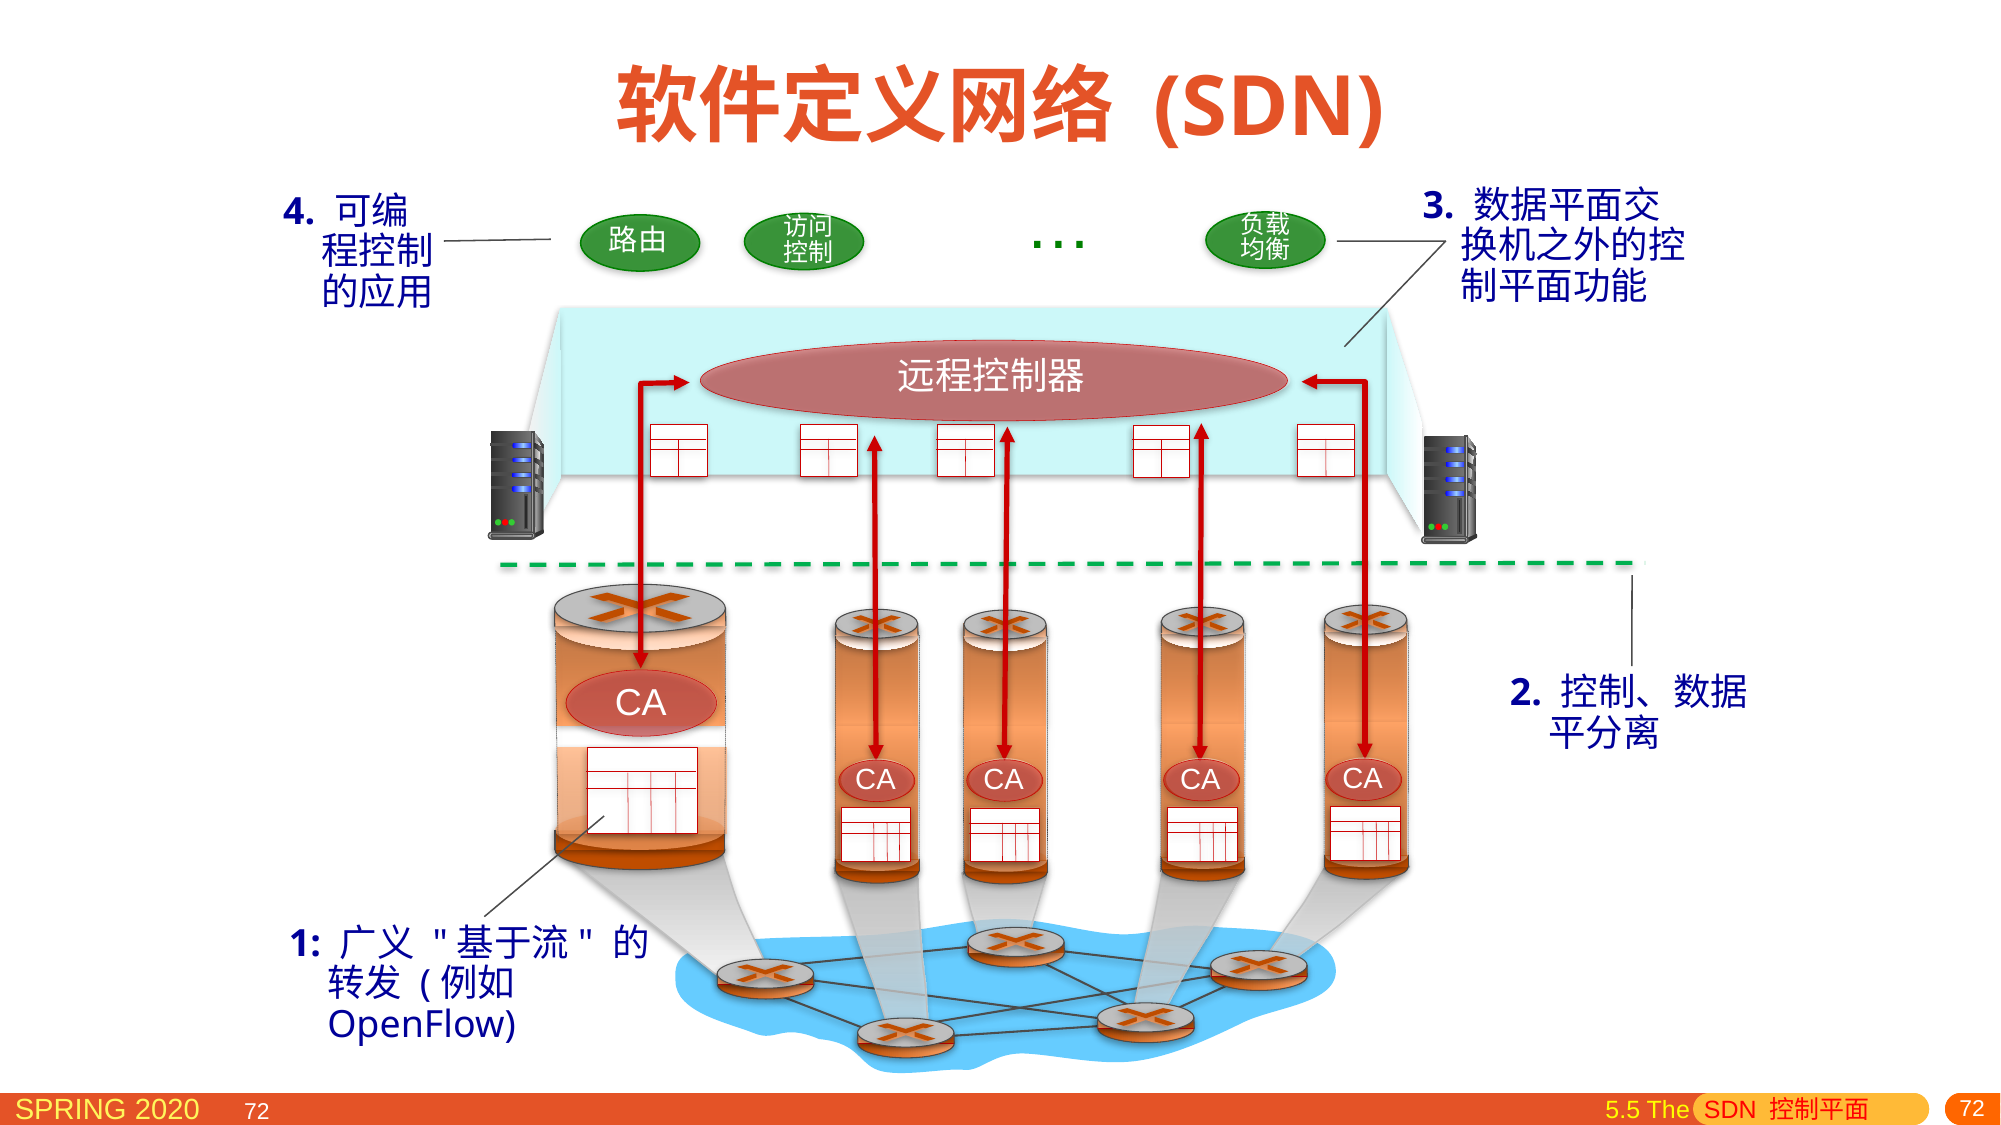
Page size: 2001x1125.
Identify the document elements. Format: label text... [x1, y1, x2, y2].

text_box [598, 264, 682, 272]
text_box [268, 184, 552, 323]
text_box 负载 均衡 [1198, 205, 1332, 272]
text_box 5.5 The SDN 控制平面 [1590, 1086, 1922, 1125]
text_box [743, 230, 748, 253]
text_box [488, 306, 1646, 1074]
text_box 路由 [580, 214, 696, 264]
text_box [1344, 240, 1447, 347]
text_box 访问 控制 [748, 207, 869, 274]
text_box [696, 232, 701, 254]
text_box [273, 815, 695, 1014]
text_box … [1010, 174, 1107, 270]
title 软件定义网络 (SDN) [86, 42, 1914, 161]
text_box 3. 数据平面交换机之外的控制平面功能 [1407, 178, 1705, 315]
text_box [1494, 574, 1769, 764]
